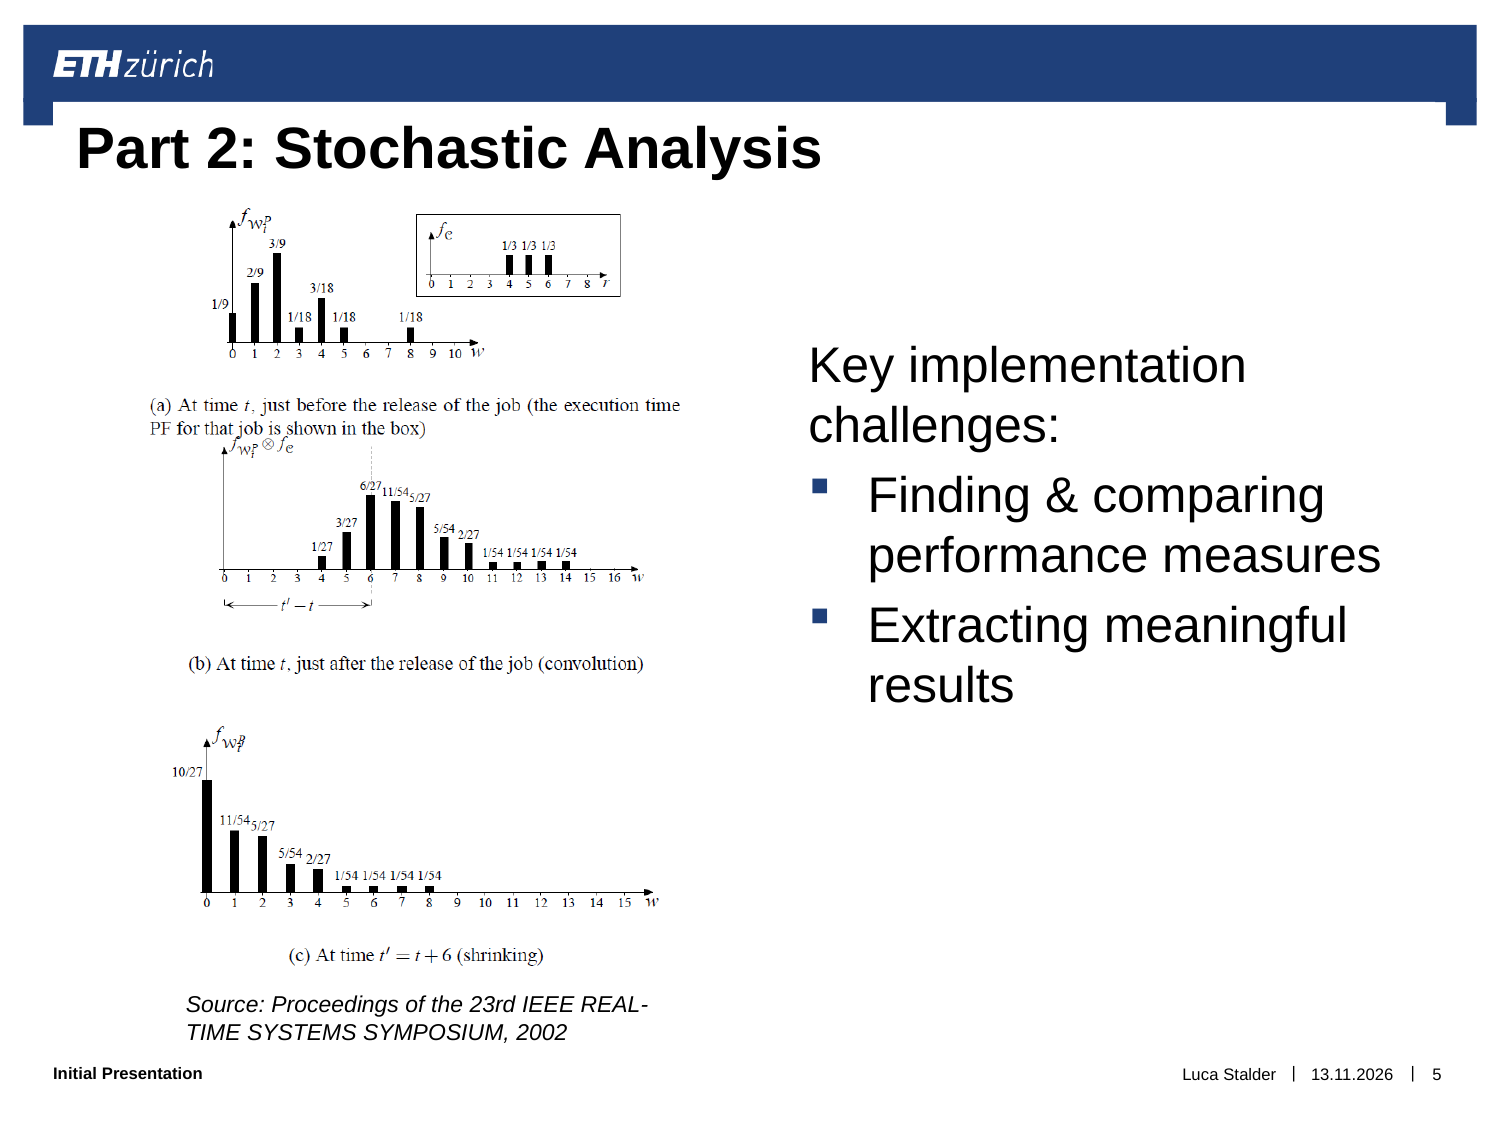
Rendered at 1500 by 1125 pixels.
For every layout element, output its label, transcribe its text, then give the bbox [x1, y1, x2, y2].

list Key implementation challenges: Finding & comparing performance measures Extracting meaningful results [785, 332, 1447, 1023]
title Part 2: Stochastic Analysis [53, 101, 1436, 262]
footer Luca Stalder [750, 1034, 1277, 1112]
slide_number 5 [1415, 1034, 1459, 1112]
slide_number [1302, 1034, 1403, 1112]
picture [147, 186, 692, 986]
text_box Source: Proceedings of the 23rd IEEE REAL-TIME SYSTEMS SYMPOSIUM, 2002 [171, 994, 668, 1053]
